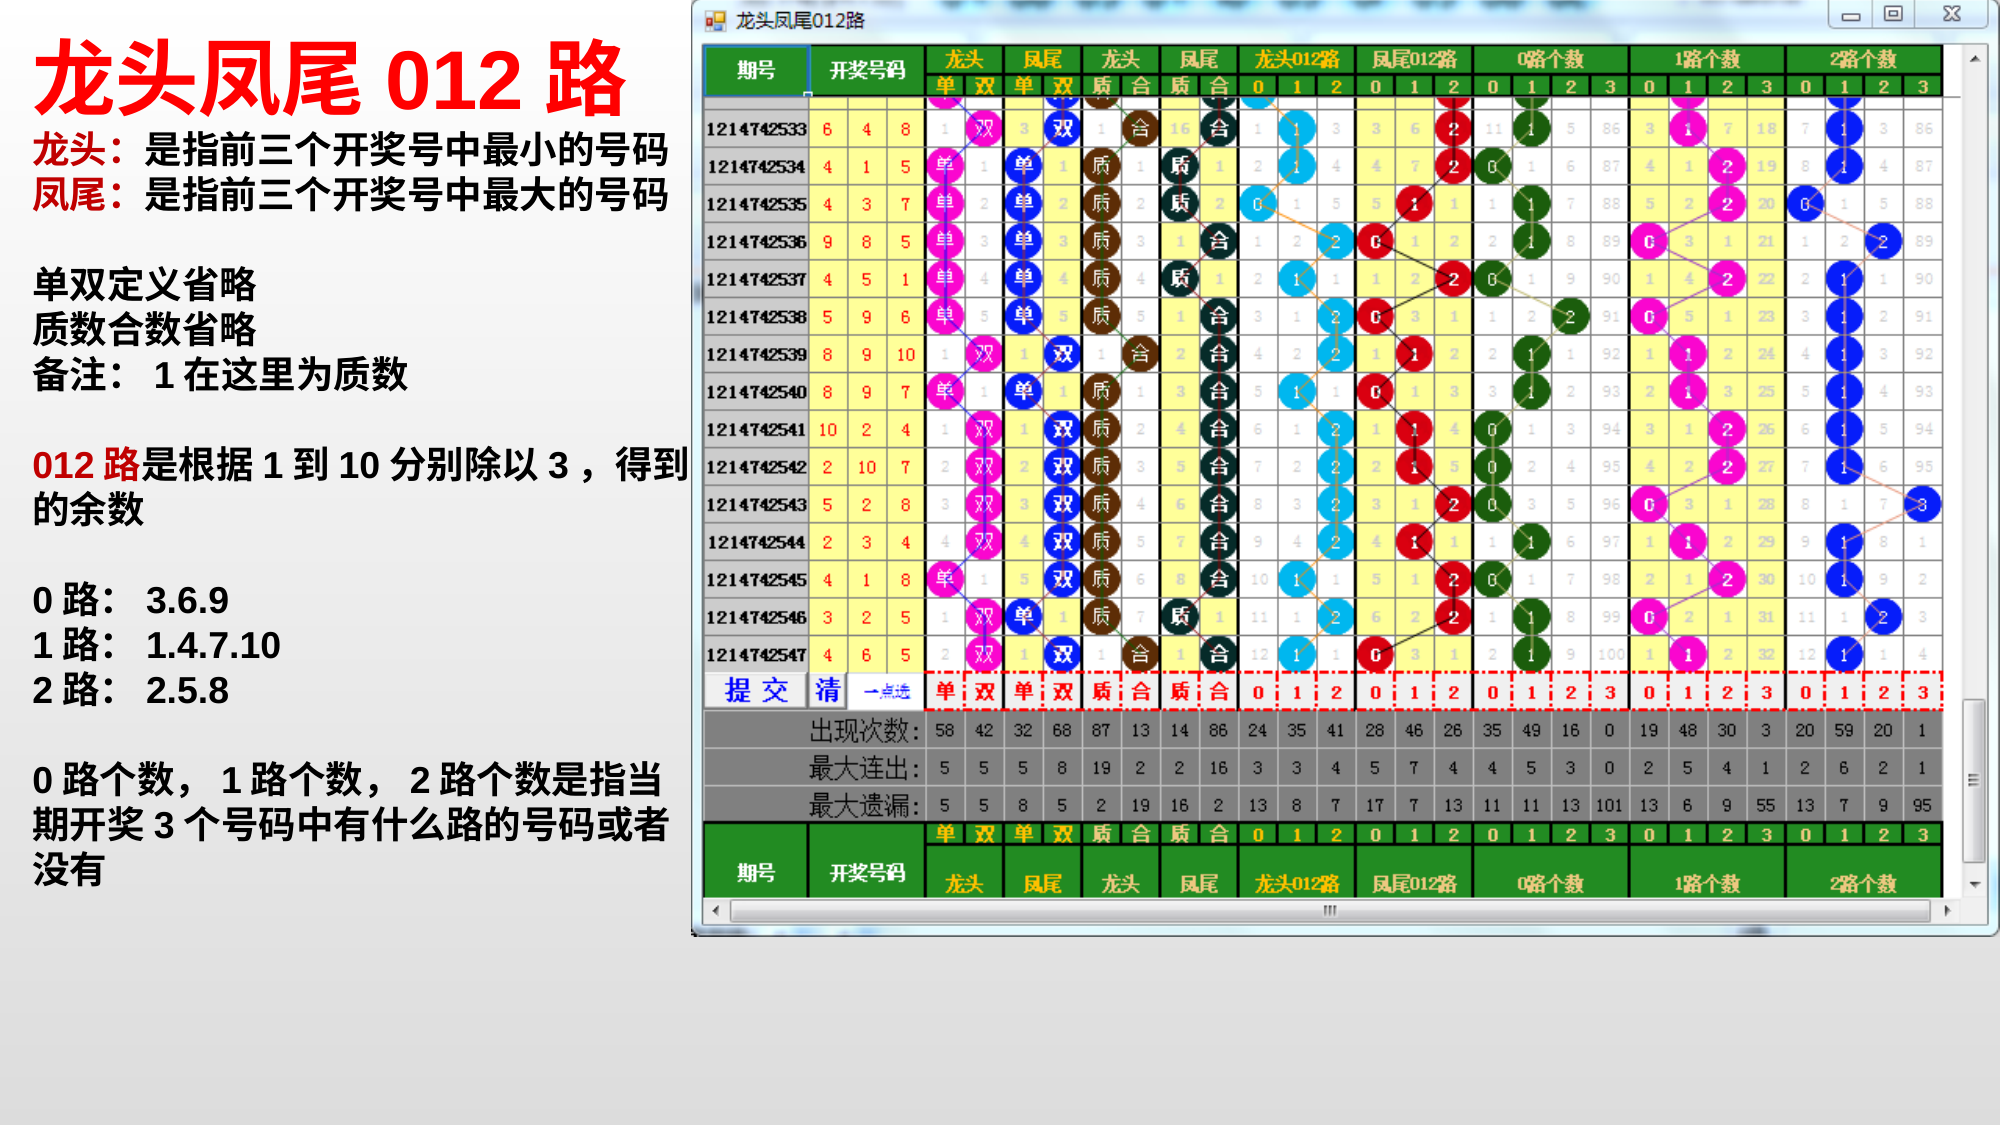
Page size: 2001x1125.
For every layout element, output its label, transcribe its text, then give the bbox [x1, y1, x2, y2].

picture [691, 0, 2000, 937]
text_box 龙头凤尾012路 龙头：是指前三个开奖号中最小的号码 凤尾：是指前三个开奖号中最大的号码 单双定义省略 质数合数省略 备注：1在这里为质数 012路是根据1到10分别除以3，得到的余数 0路：3.6.9 1路：1.4.7.10 2路：2.5.8 0路个数，1路个数，2路个数是指当期开奖3个号码中有什么路的号码或者没有 [17, 18, 691, 899]
